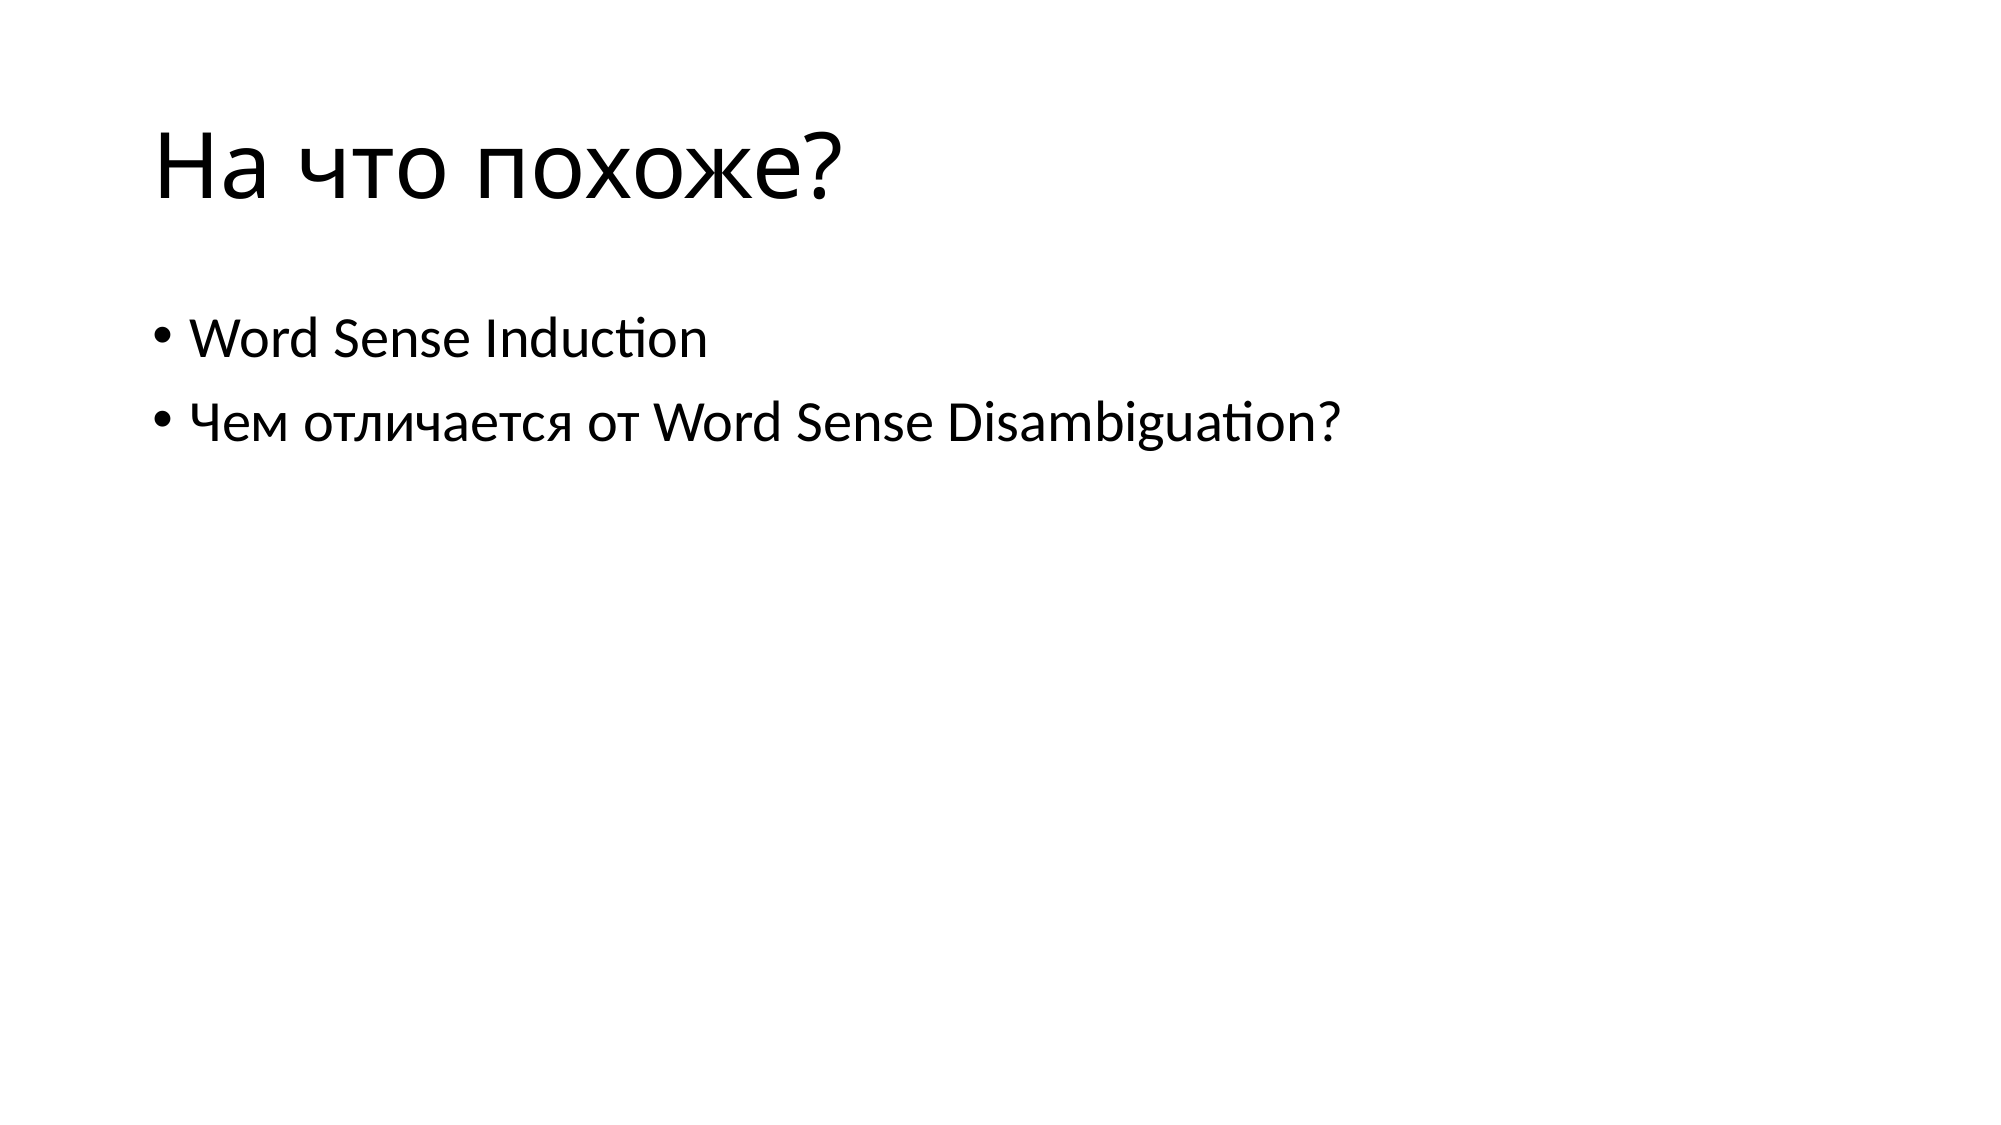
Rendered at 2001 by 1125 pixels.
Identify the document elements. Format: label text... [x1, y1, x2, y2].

title На что похоже? [137, 59, 1863, 278]
list Word Sense Induction Чем отличается от Word Sense Disambiguation? [137, 299, 1863, 1014]
